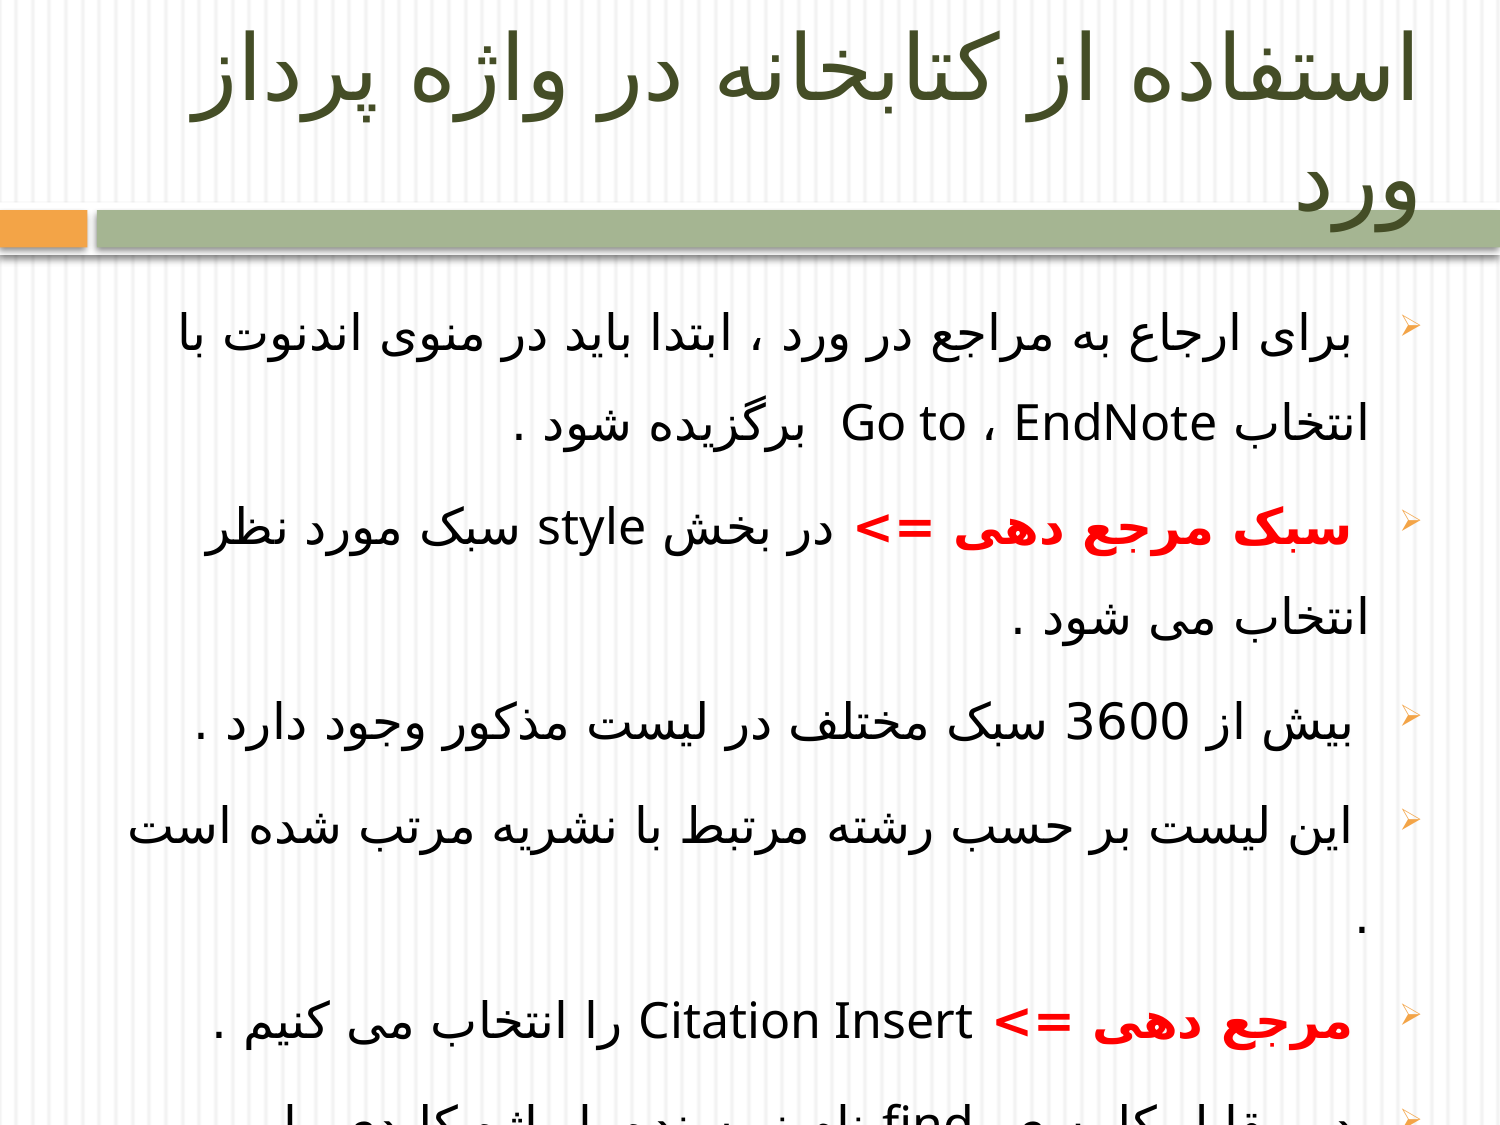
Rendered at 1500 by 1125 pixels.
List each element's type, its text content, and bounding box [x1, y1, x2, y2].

list برای ارجاع به مراجع در ورد ، ابتدا باید در منوی اندنوت با انتخاب Go to ، EndNote برگزیده شود . سبک مرجع دهی => در بخش style سبک مورد نظر انتخاب می شود . بیش از 3600 سبک مختلف در لیست مذکور وجود دارد . این لیست بر حسب رشته مرتبط با نشریه مرتب شده است . مرجع دهی => Citation Insert را انتخاب می کنیم . در مقابل کلمه ی find نام نویسنده یا واژه کلیدی را می نویسیم . و پس از بافتن با فشردن دکمه ی Insert ، مرجع به طور اتوماتیک اضافه می شود . [100, 262, 1438, 1100]
title استفاده از کتابخانه در واژه پرداز ورد [100, 37, 1438, 200]
